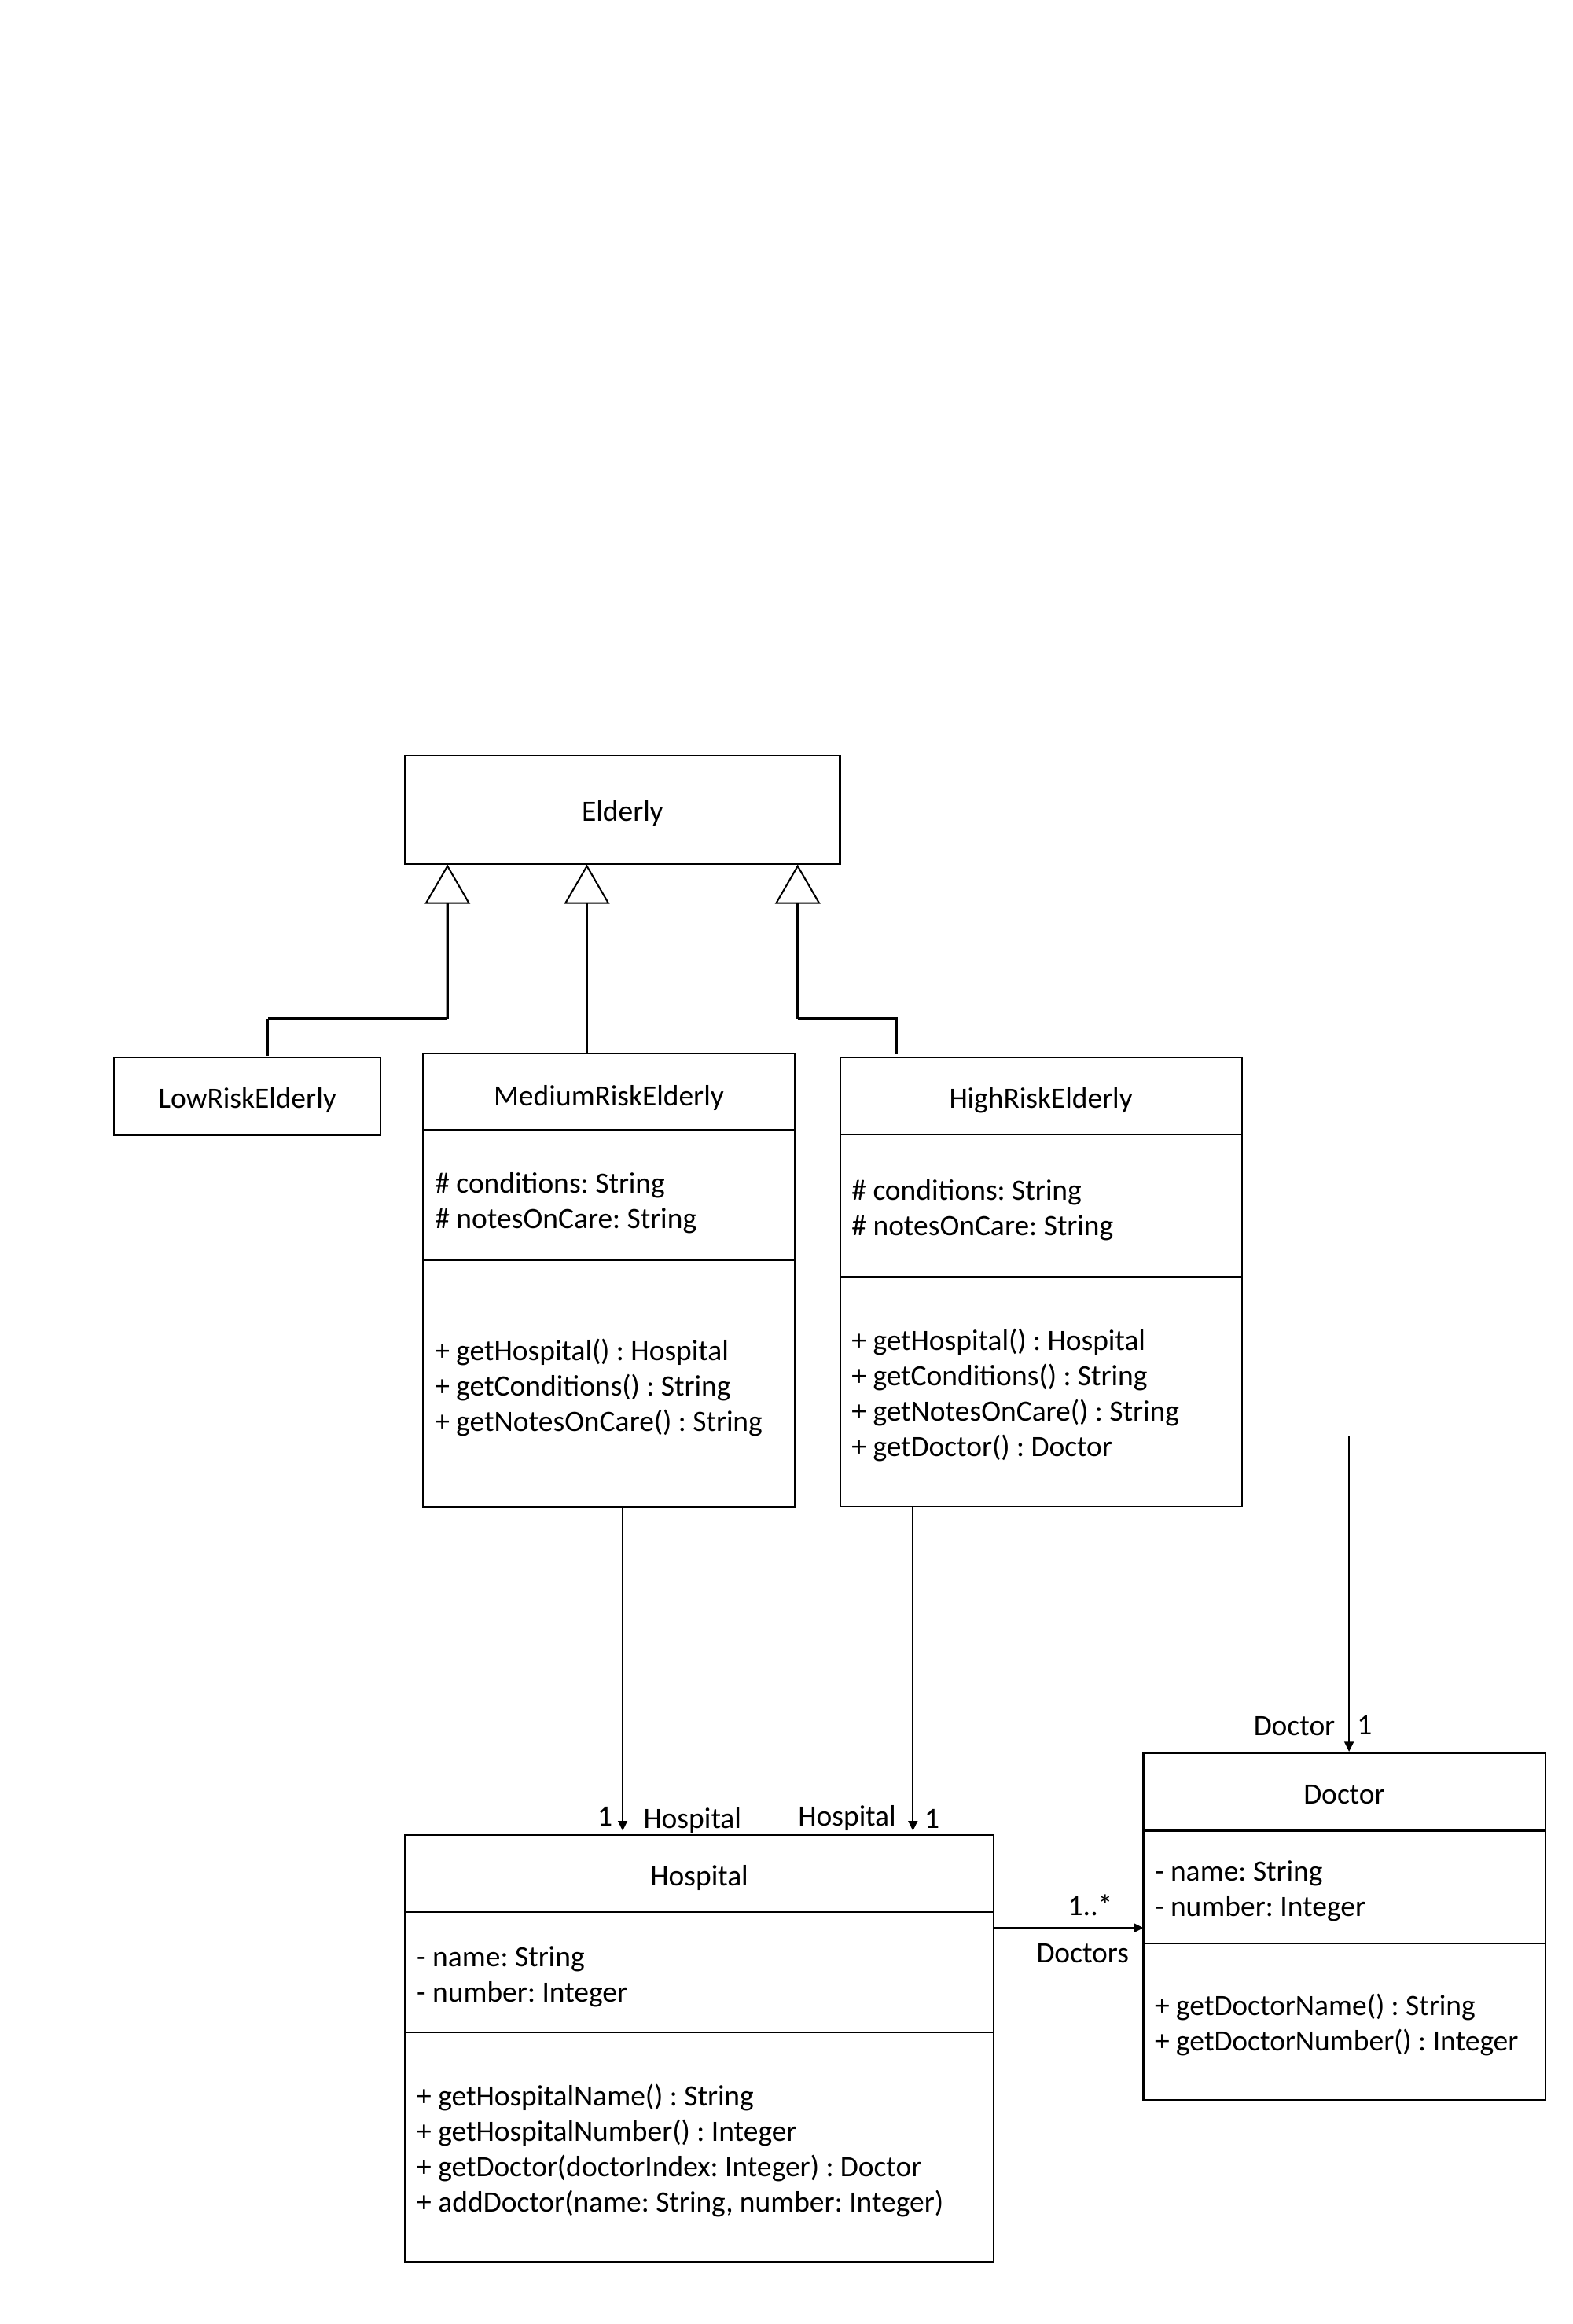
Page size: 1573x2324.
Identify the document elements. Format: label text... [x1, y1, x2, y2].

text_box # conditions: String # notesOnCare: String [422, 1129, 796, 1259]
text_box 1..* [1056, 1880, 1129, 1928]
text_box [774, 864, 821, 904]
text_box - name: String - number: Integer [1142, 1829, 1546, 1943]
text_box [424, 864, 471, 904]
text_box + getDoctorName() : String + getDoctorNumber() : Integer [1142, 1943, 1546, 2101]
text_box # conditions: String # notesOnCare: String [840, 1134, 1243, 1276]
text_box 1 [586, 1790, 629, 1838]
text_box MediumRiskElderly [422, 1053, 796, 1129]
text_box Doctor [1142, 1752, 1546, 1829]
text_box Hospital [786, 1790, 957, 1838]
text_box Hospital [631, 1793, 802, 1840]
text_box Doctor [1241, 1700, 1349, 1748]
text_box Doctors [1024, 1928, 1195, 1975]
text_box - name: String - number: Integer [404, 1911, 994, 2032]
text_box Hospital [404, 1834, 994, 1911]
text_box + getHospitalName() : String + getHospitalNumber() : Integer + getDoctor(doctorIndex: Integer) : Doctor + addDoctor(name: String, number: Integer) [404, 2032, 994, 2263]
text_box Doctor [1350, 1700, 1412, 1748]
text_box + getHospital() : Hospital + getConditions() : String + getNotesOnCare() : String + getDoctor() : Doctor [840, 1276, 1243, 1507]
text_box HighRiskElderly [840, 1057, 1243, 1134]
text_box LowRiskElderly [113, 1057, 381, 1136]
text_box + getHospital() : Hospital + getConditions() : String + getNotesOnCare() : String [422, 1259, 796, 1508]
text_box [564, 864, 610, 904]
text_box Elderly [404, 755, 841, 865]
